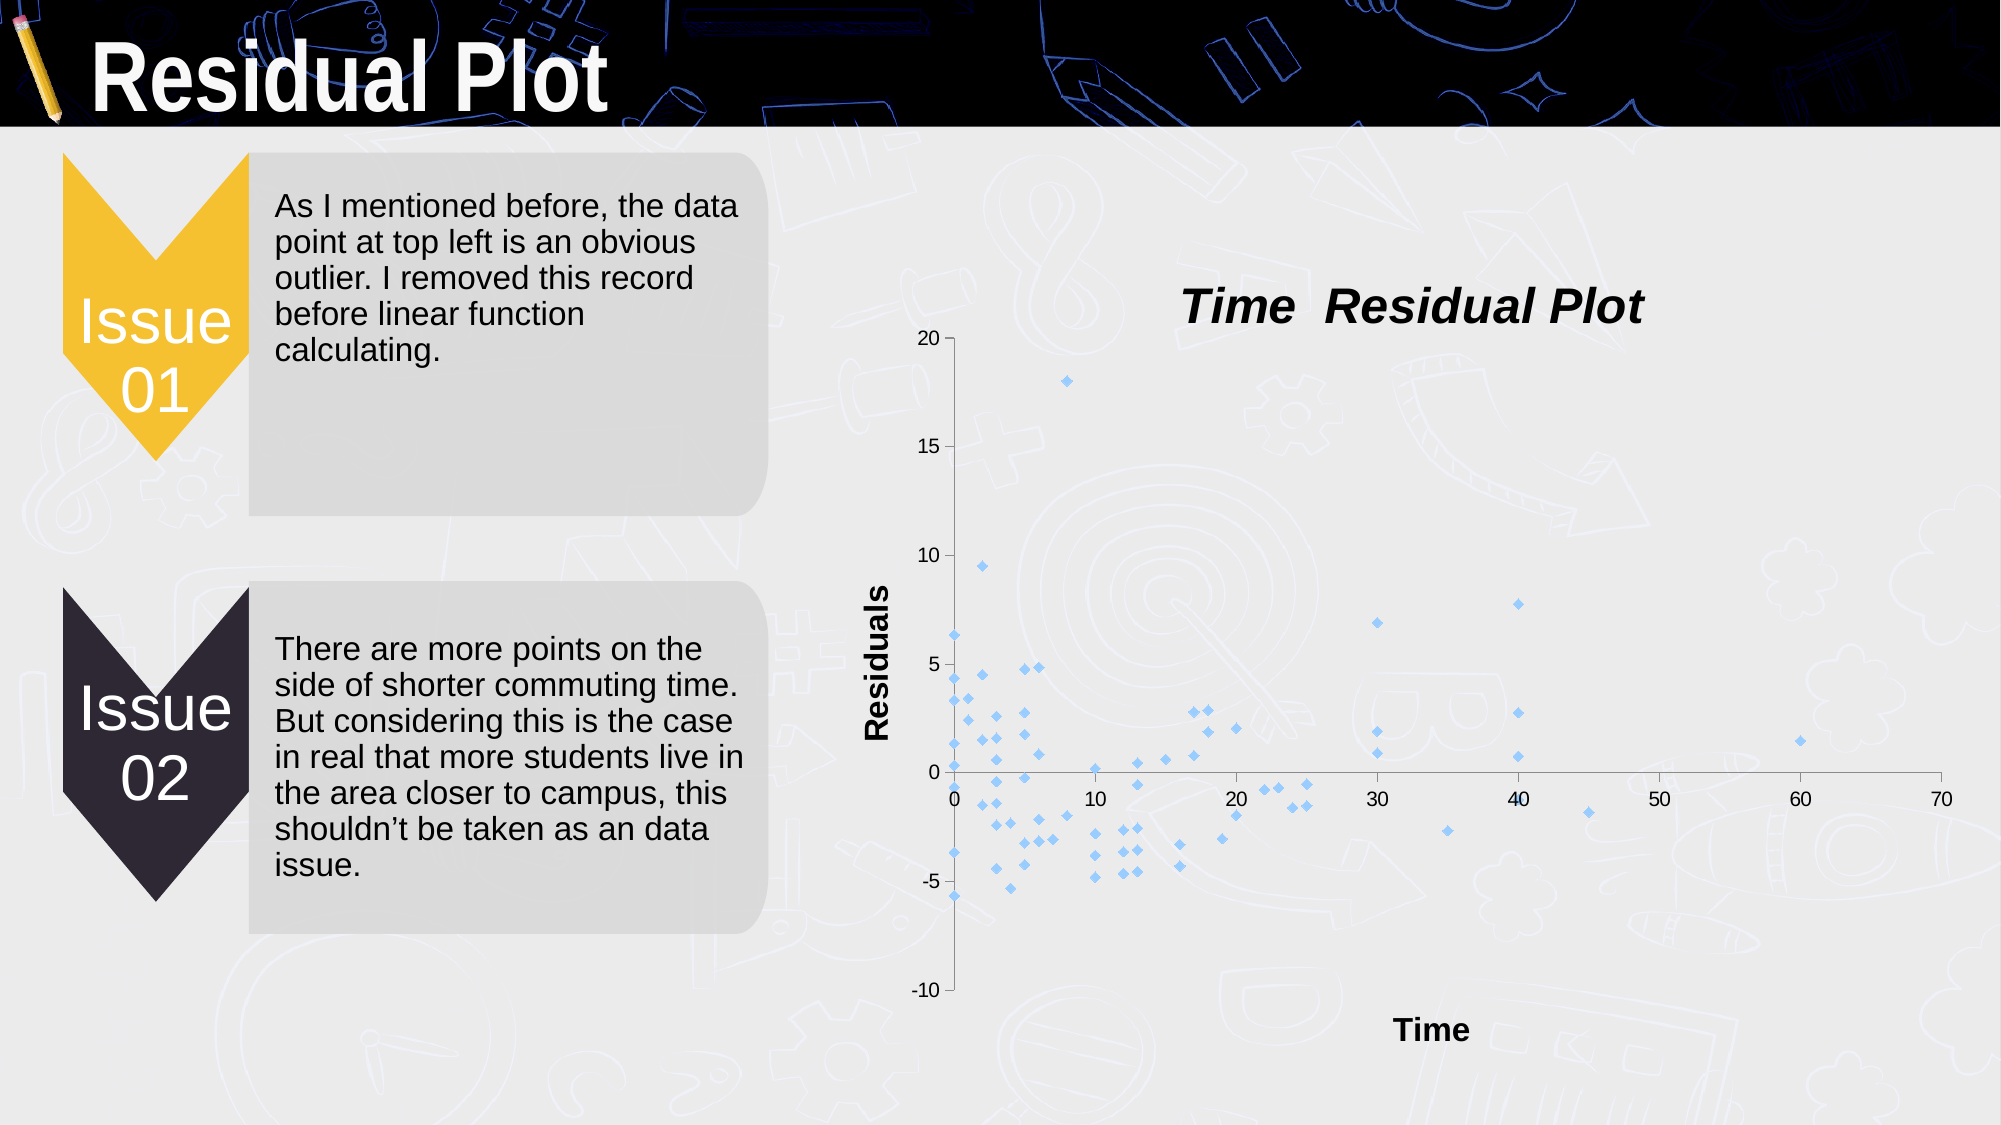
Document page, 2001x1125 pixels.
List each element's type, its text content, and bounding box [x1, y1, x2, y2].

title Residual Plot [75, 32, 1800, 127]
picture [0, 0, 2001, 1125]
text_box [62, 550, 769, 934]
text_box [62, 152, 769, 517]
chart [847, 238, 1977, 1058]
